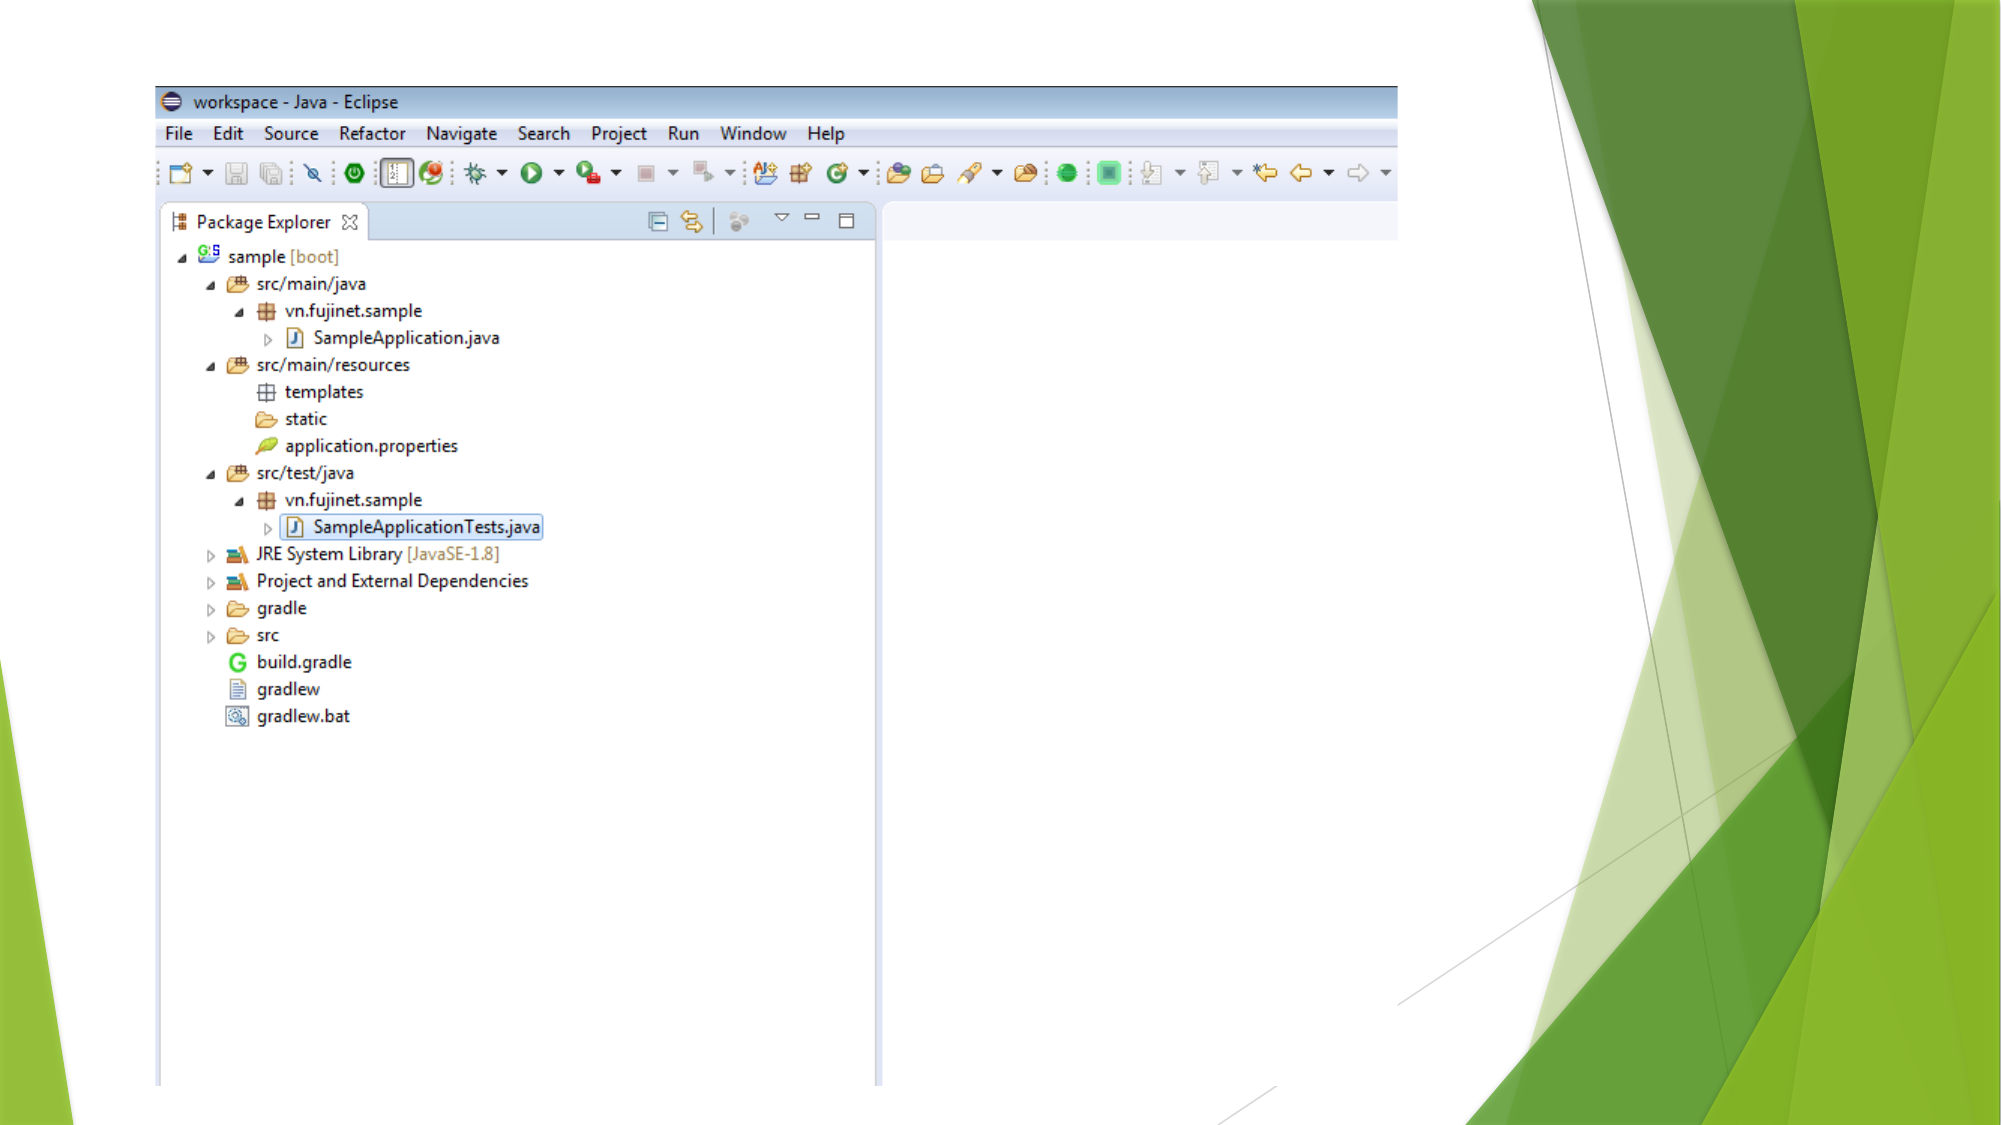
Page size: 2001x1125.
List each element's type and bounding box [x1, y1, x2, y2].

picture [110, 86, 1522, 1087]
